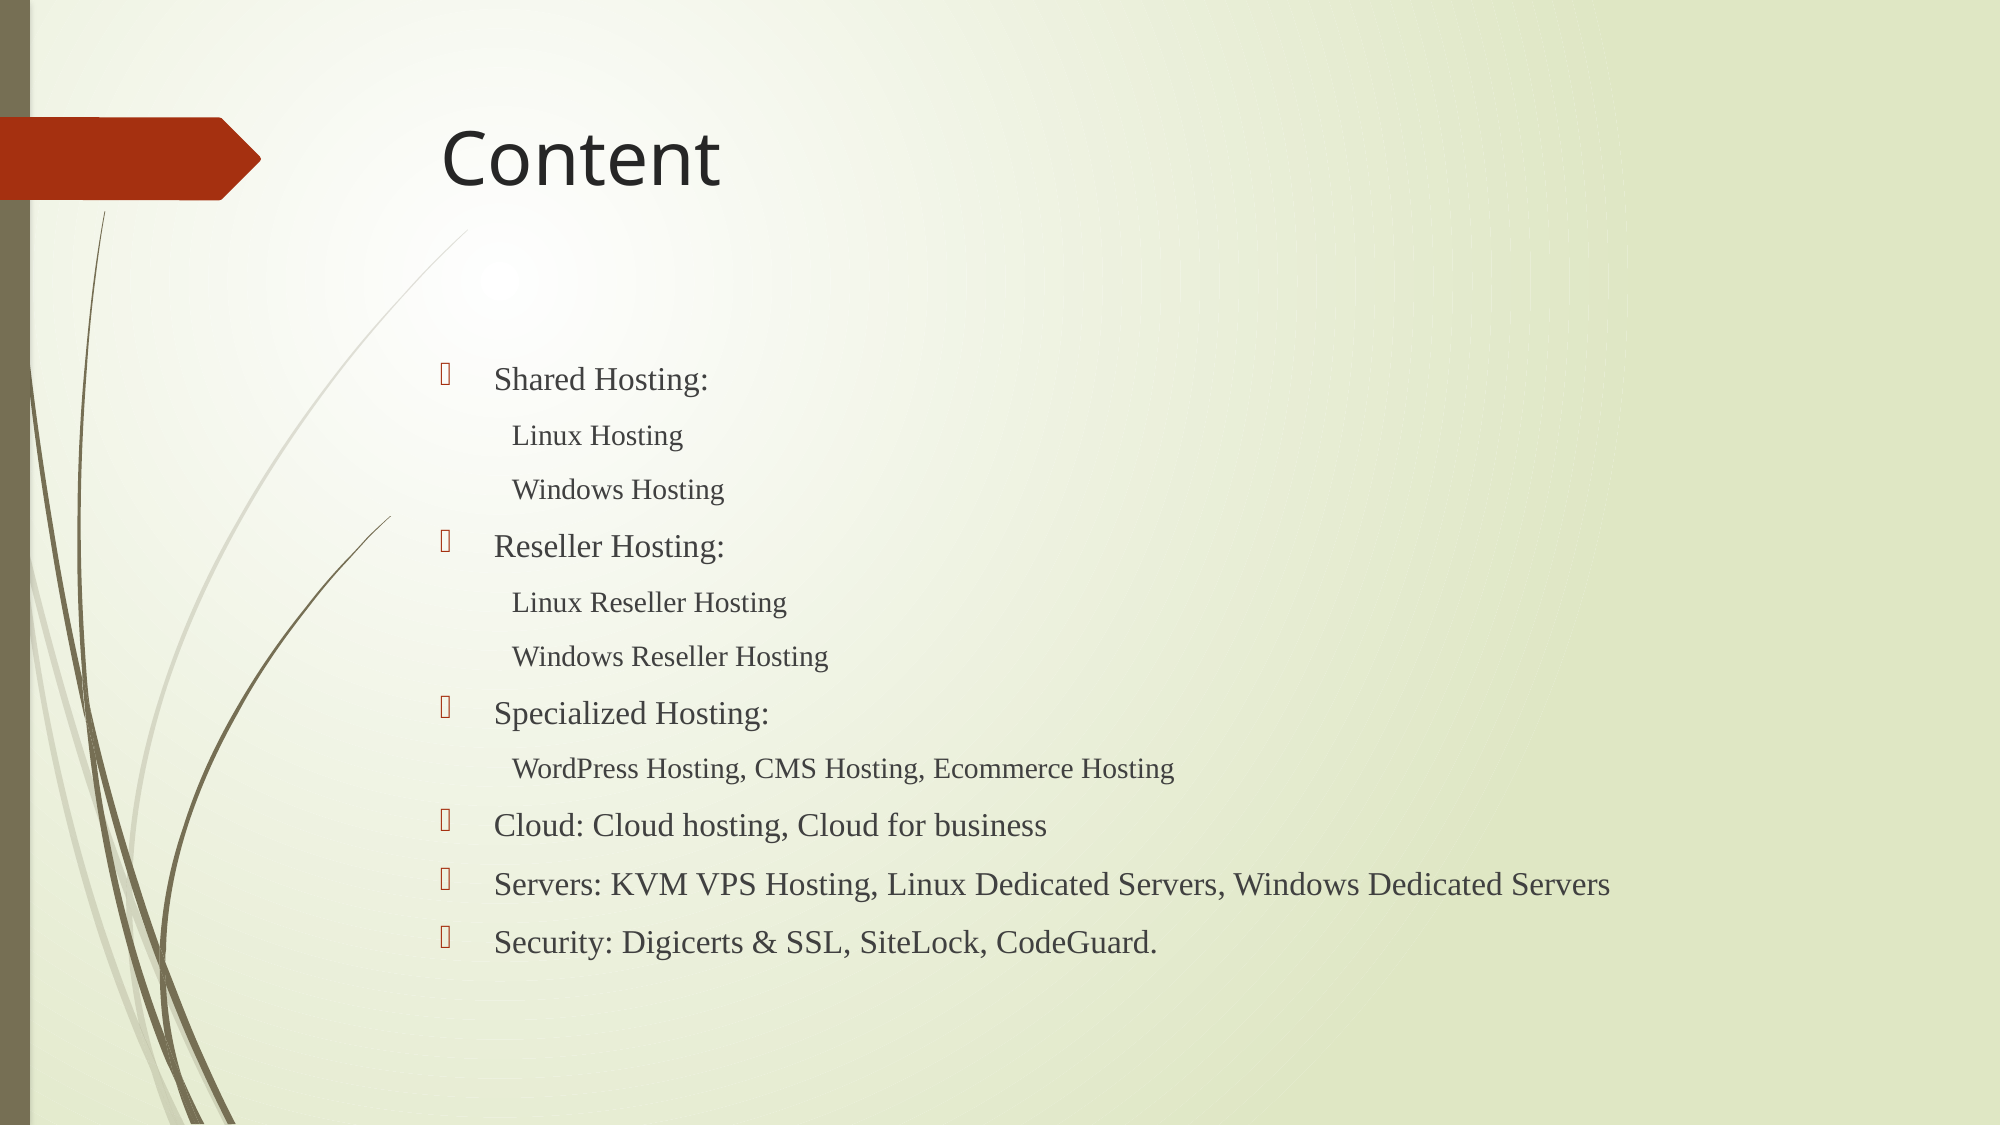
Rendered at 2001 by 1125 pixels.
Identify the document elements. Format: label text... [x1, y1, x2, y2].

title Content [425, 102, 1888, 313]
list Shared Hosting: Linux Hosting Windows Hosting Reseller Hosting: Linux Reseller Hosting Windows Reseller Hosting Specialized Hosting: WordPress Hosting, CMS Hosting, Ecommerce Hosting Cloud: Cloud hosting, Cloud for business Servers: KVM VPS Hosting, Linux Dedicated Servers, Windows Dedicated Servers Security: Digicerts & SSL, SiteLock, CodeGuard. [424, 350, 1888, 970]
